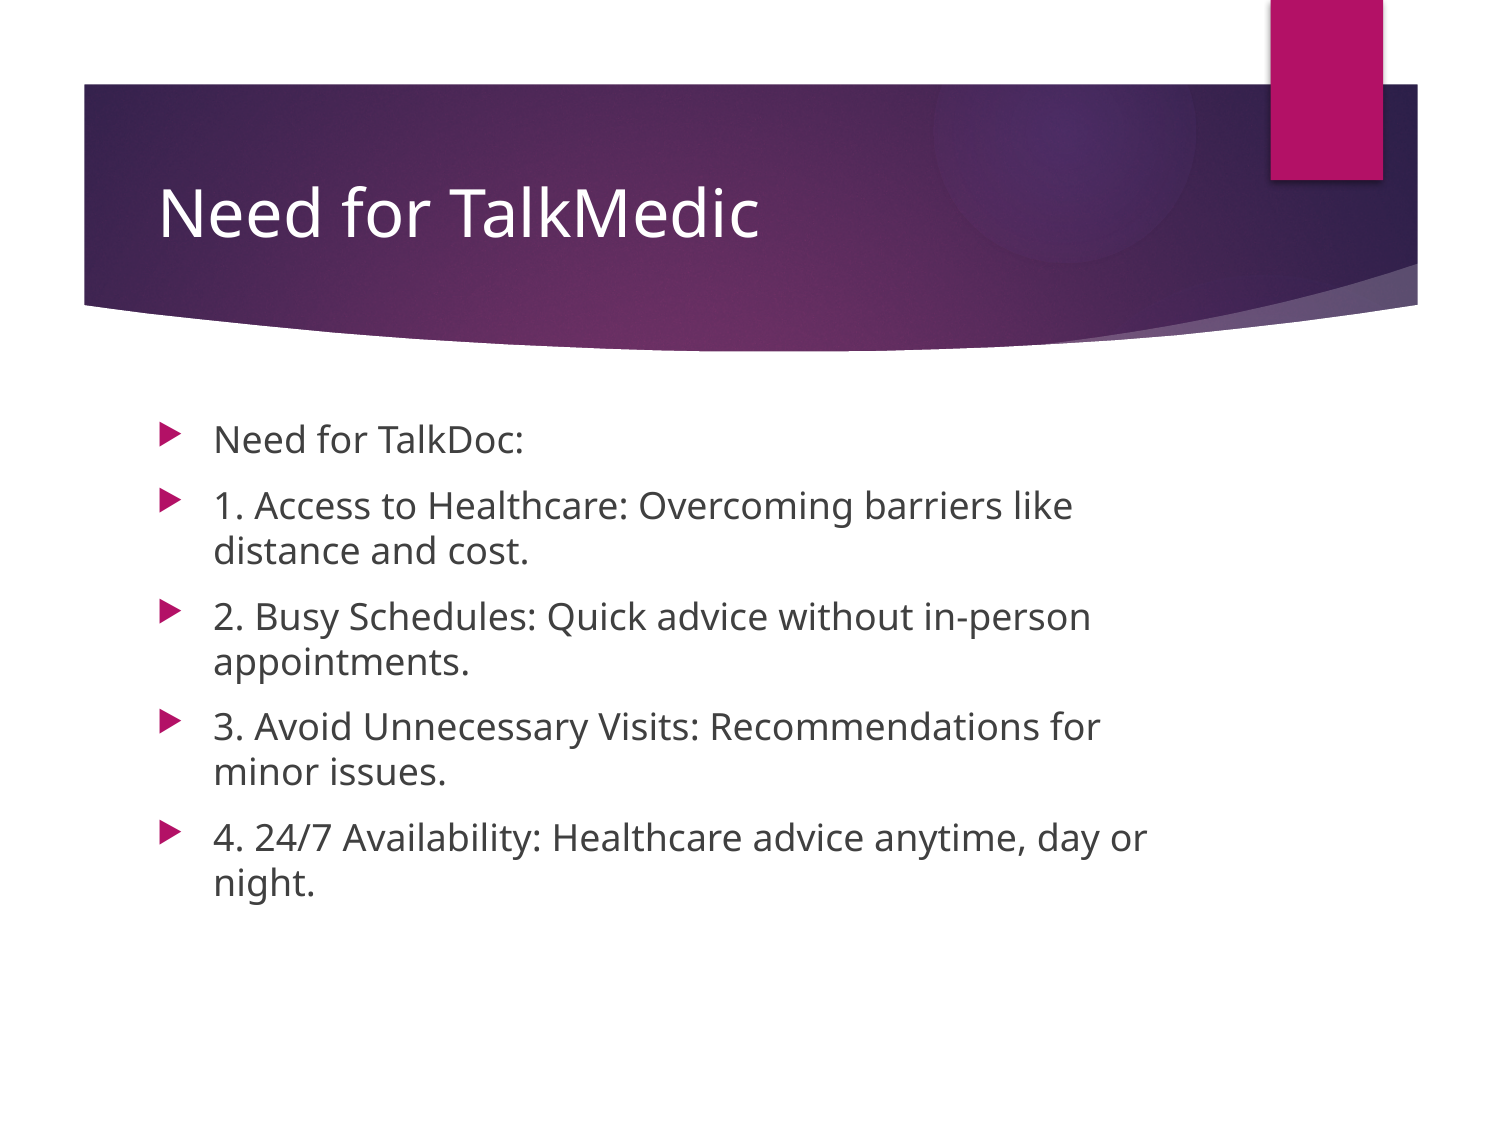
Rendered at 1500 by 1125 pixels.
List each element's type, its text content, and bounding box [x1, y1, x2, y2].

list Need for TalkDoc: 1. Access to Healthcare: Overcoming barriers like distance and cost. 2. Busy Schedules: Quick advice without in-person appointments. 3. Avoid Unnecessary Visits: Recommendations for minor issues. 4. 24/7 Availability: Healthcare advice anytime, day or night. [141, 408, 1183, 988]
title Need for TalkMedic [142, 152, 1183, 269]
